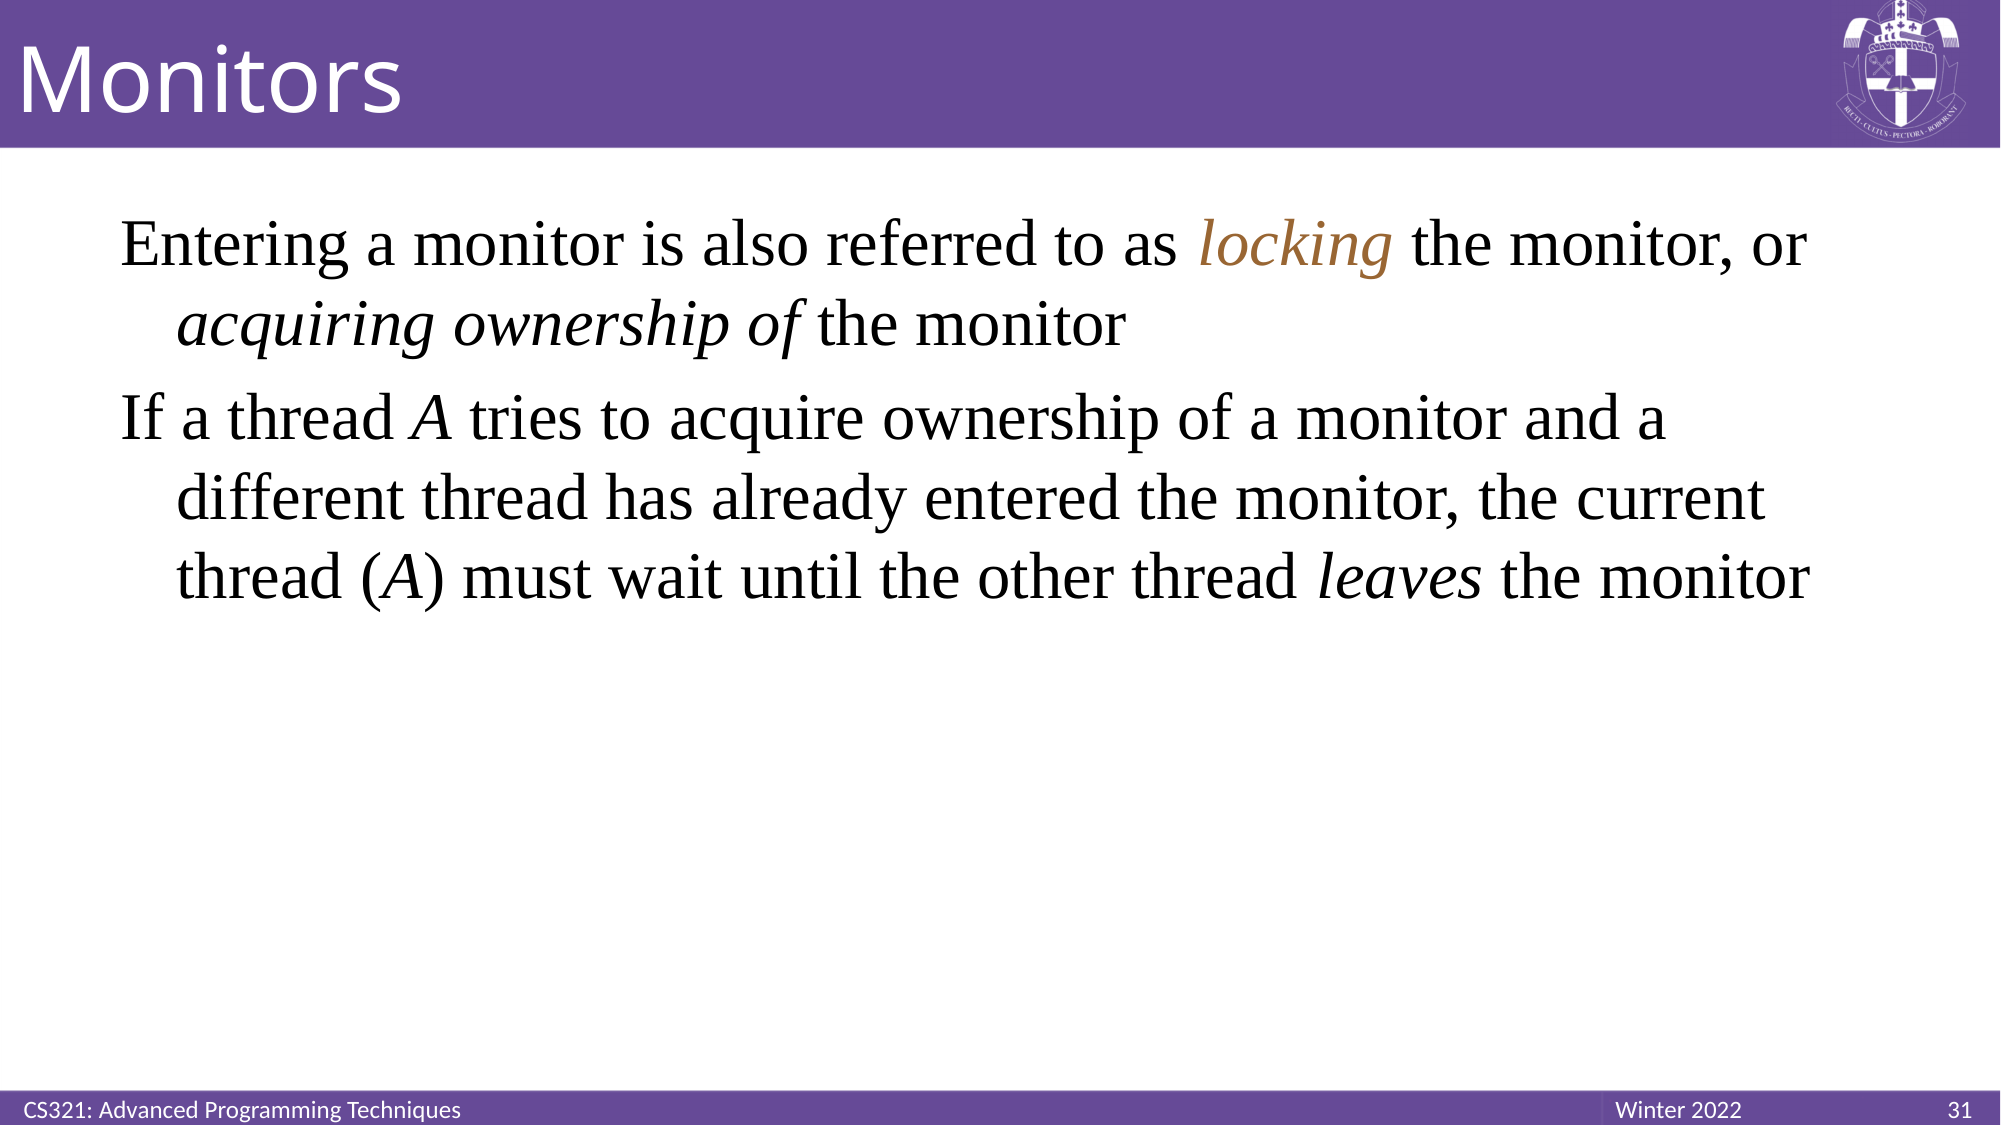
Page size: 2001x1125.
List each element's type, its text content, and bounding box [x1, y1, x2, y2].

slide_number Winter 2022 [1600, 1078, 1862, 1125]
title Monitors [0, 0, 1725, 192]
slide_number 31 [1862, 1078, 1994, 1125]
picture [0, 0, 2001, 1125]
footer CS321: Advanced Programming Techniques [8, 1078, 499, 1125]
list Entering a monitor is also referred to as locking the monitor, or acquiring ownership of the monitor If a thread A tries to acquire ownership of a monitor and a different thread has already entered the monitor, the current thread (A) must wait until the other thread leaves the monitor [105, 191, 1831, 1025]
